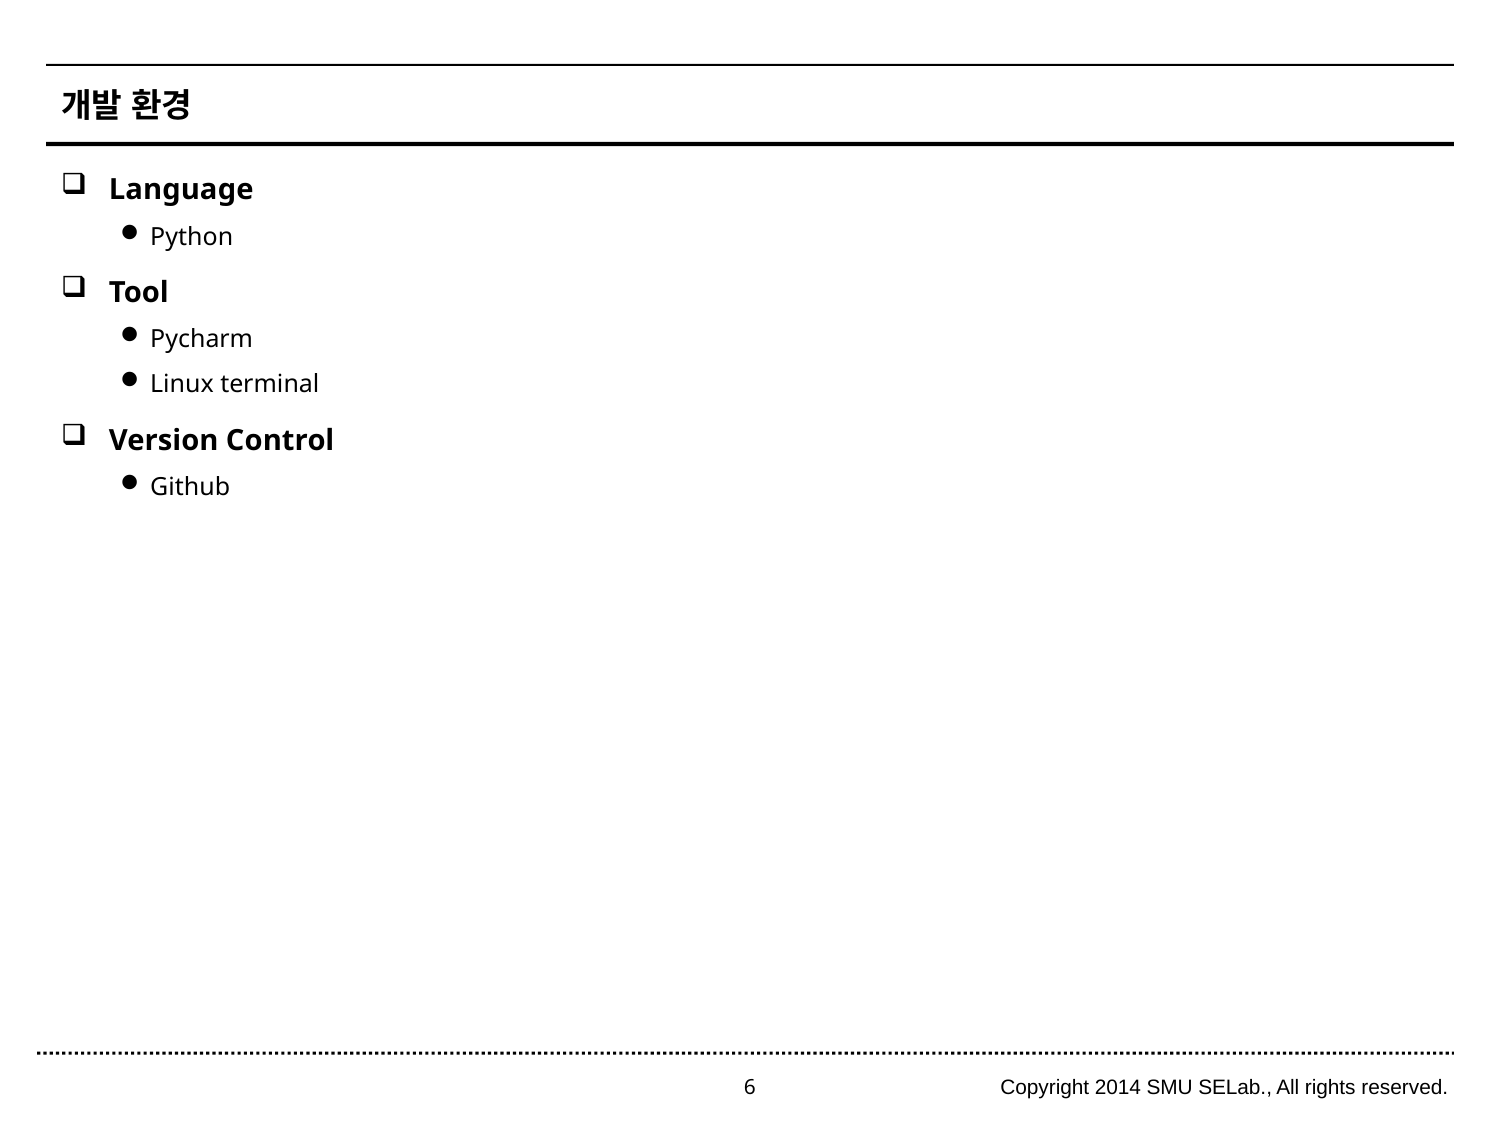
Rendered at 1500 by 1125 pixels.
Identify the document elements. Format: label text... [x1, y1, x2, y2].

list Language Python Tool Pycharm Linux terminal Version Control Github [45, 155, 1455, 702]
title 개발 환경 [45, 66, 878, 142]
